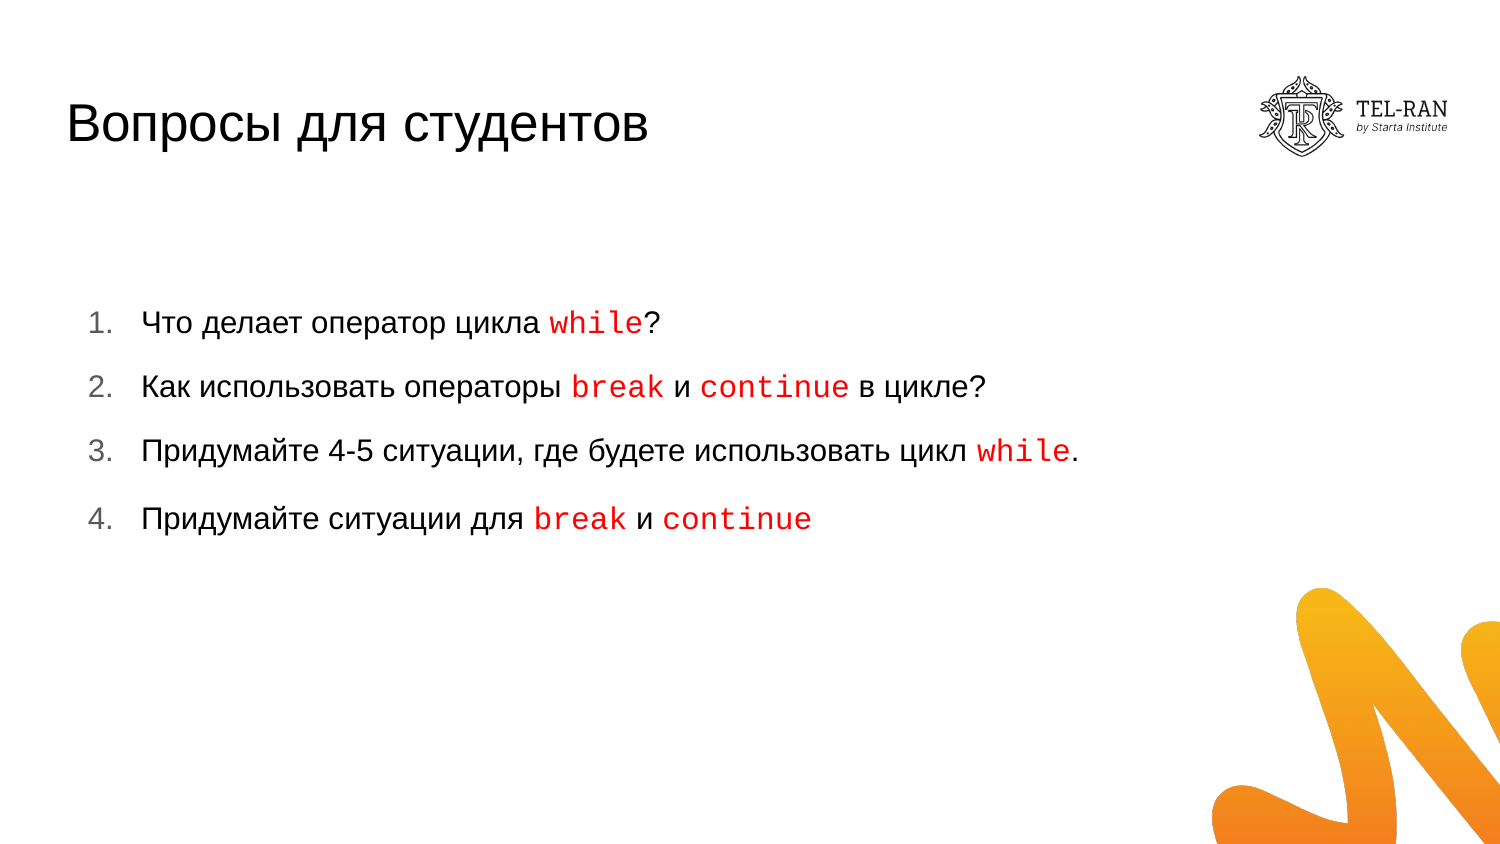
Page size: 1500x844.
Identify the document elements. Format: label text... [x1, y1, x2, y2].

picture [1259, 76, 1447, 157]
title Вопросы для студентов [51, 72, 1449, 167]
list Что делает оператор цикла while? Как использовать операторы break и continue в цикле? Придумайте 4-5 ситуации, где будете использовать цикл while. Придумайте ситуации для break и continue [51, 281, 1289, 750]
picture [1152, 588, 1500, 844]
